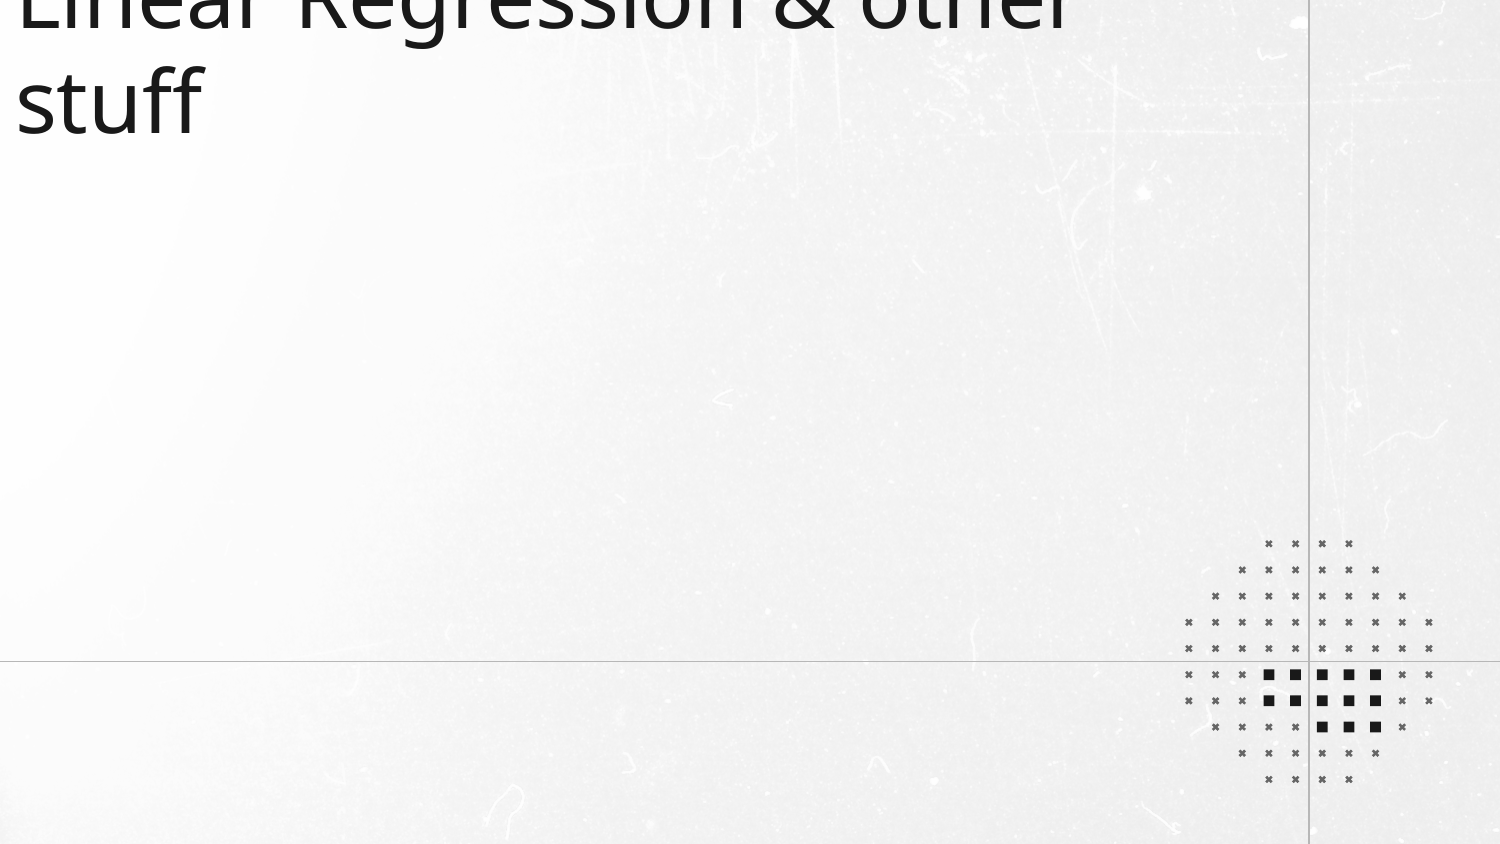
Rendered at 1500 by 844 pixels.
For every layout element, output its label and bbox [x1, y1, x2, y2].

text_box [0, 0, 1500, 844]
